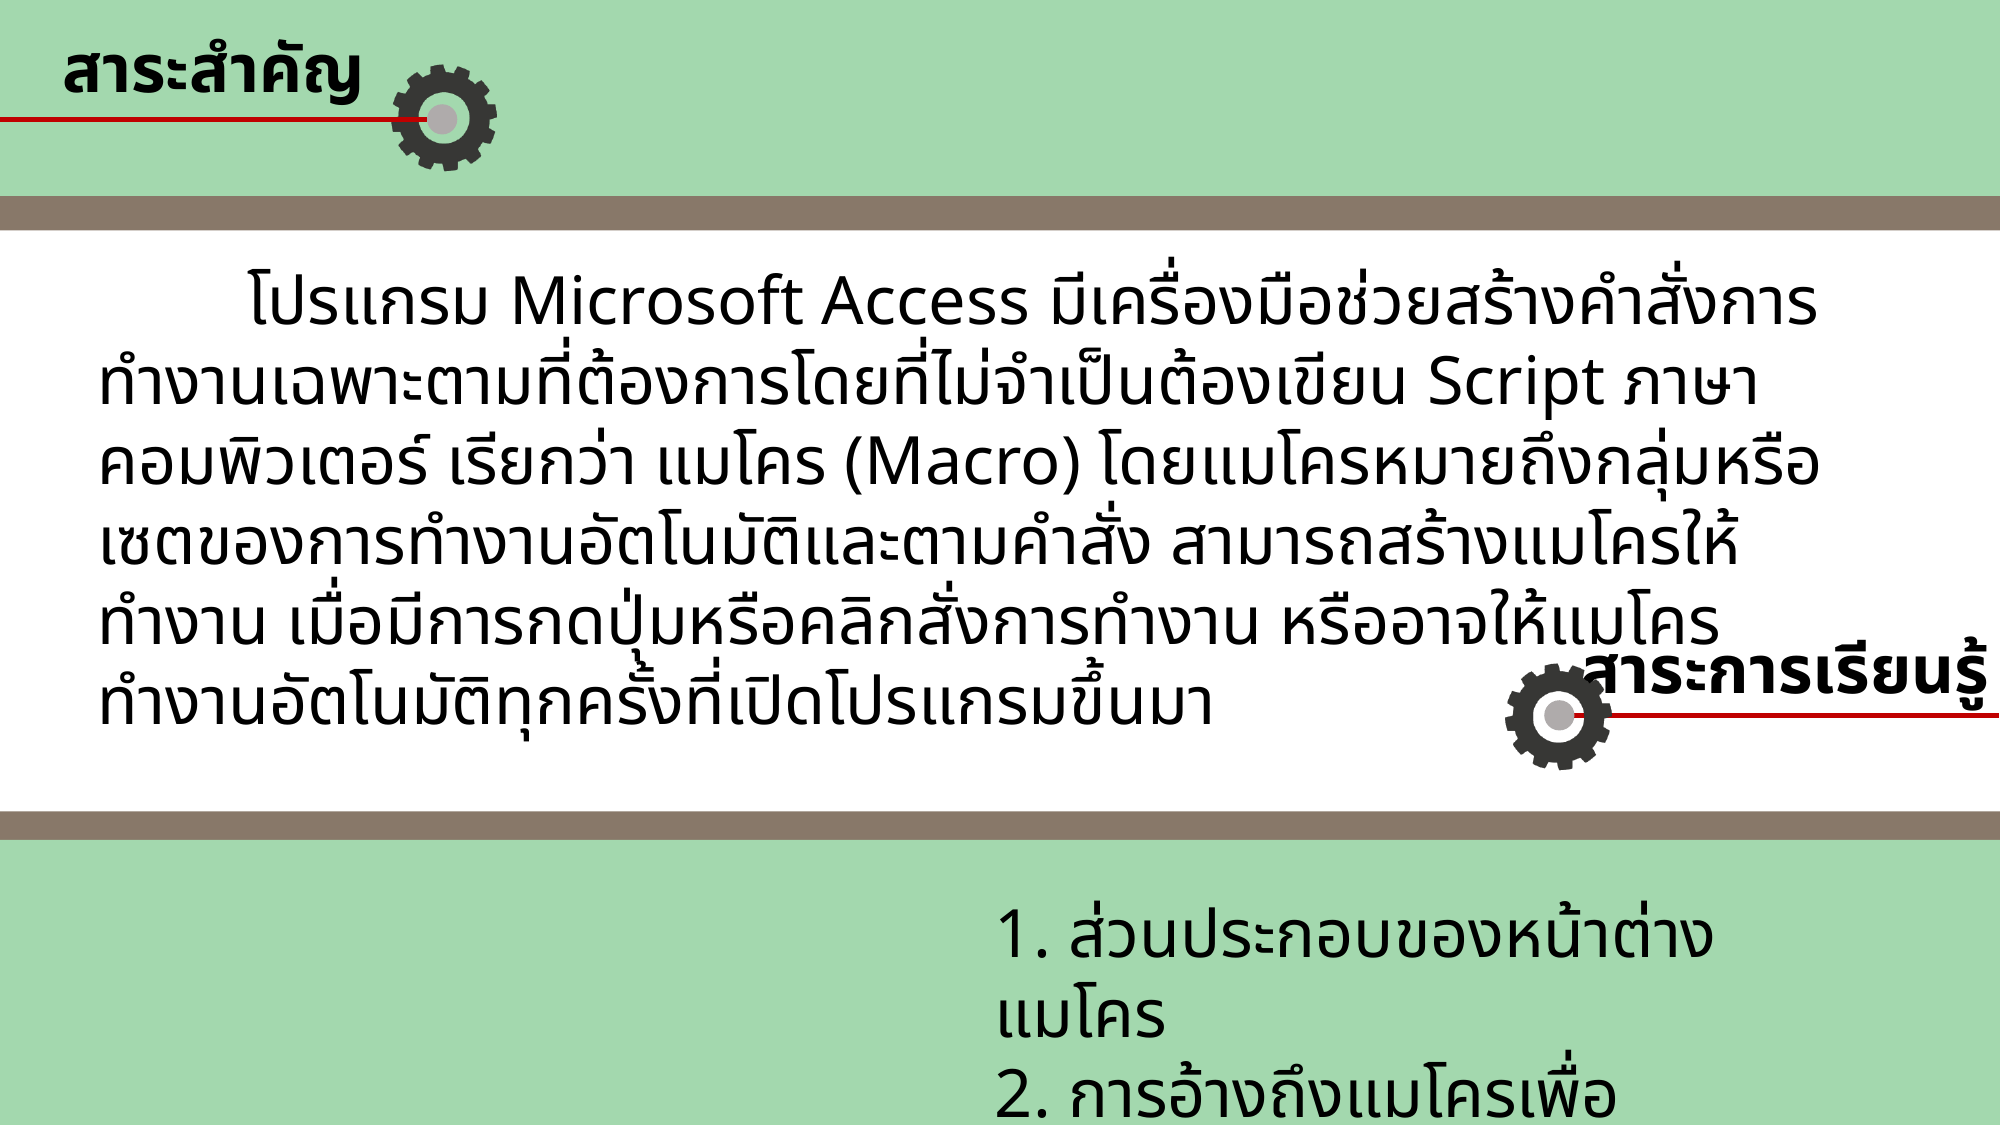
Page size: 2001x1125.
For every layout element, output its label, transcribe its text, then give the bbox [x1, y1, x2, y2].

text_box สาระการเรียนรู้ [1453, 619, 2000, 715]
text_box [0, 811, 2000, 1125]
picture [1461, 661, 1656, 774]
text_box โปรแกรม Microsoft Access มีเครื่องมือช่วยสร้างคำสั่งการทำงานเฉพาะตามที่ต้องการโดยที่ไม่จำเป็นต้องเขียน Script ภาษาคอมพิวเตอร์ เรียกว่า แมโคร (Macro) โดยแมโครหมายถึงกลุ่มหรือเซตของการทำงานอัตโนมัติและตามคำสั่ง สามารถสร้างแมโครให้ทำงาน เมื่อมีการกดปุ่มหรือคลิกสั่งการทำงาน หรืออาจให้แมโครทำงานอัตโนมัติทุกครั้งที่เปิดโปรแกรมขึ้นมา [82, 250, 1877, 746]
picture [346, 62, 541, 175]
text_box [0, 0, 2000, 231]
